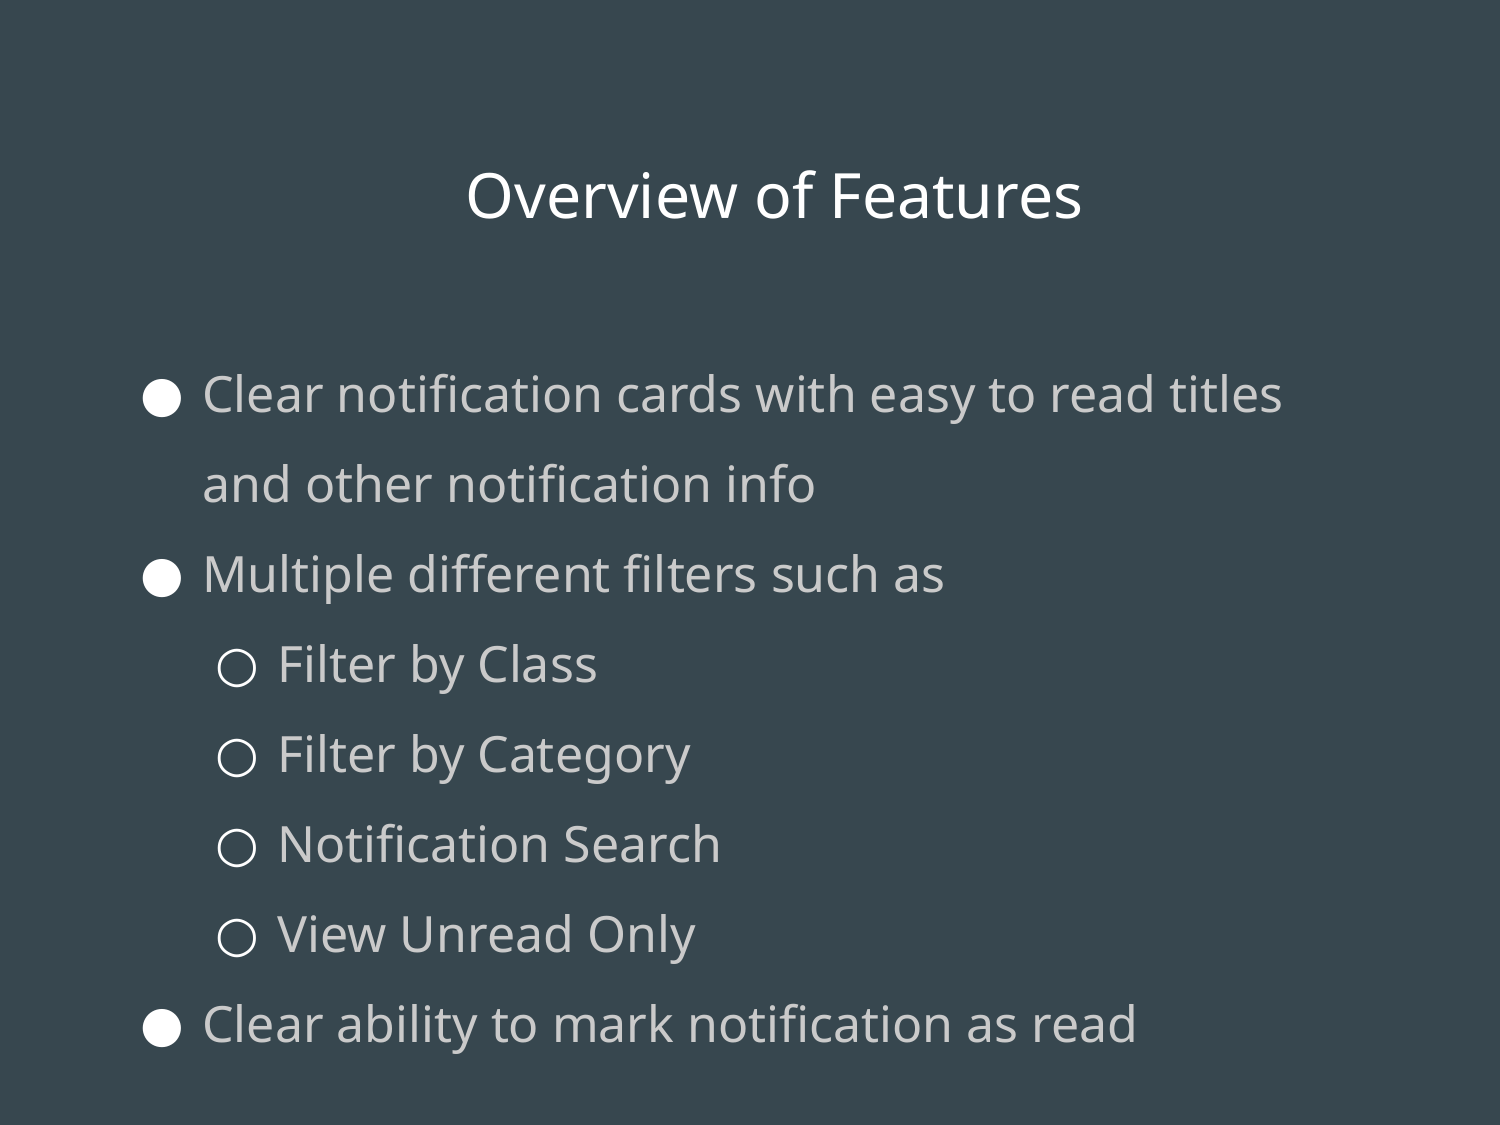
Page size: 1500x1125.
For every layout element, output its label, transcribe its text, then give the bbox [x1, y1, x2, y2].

list Clear notification cards with easy to read titles and other notification info Multiple different filters such as Filter by Class Filter by Category Notification Search View Unread Only Clear ability to mark notification as read [112, 324, 1388, 1000]
title Overview of Features [112, 99, 1438, 288]
